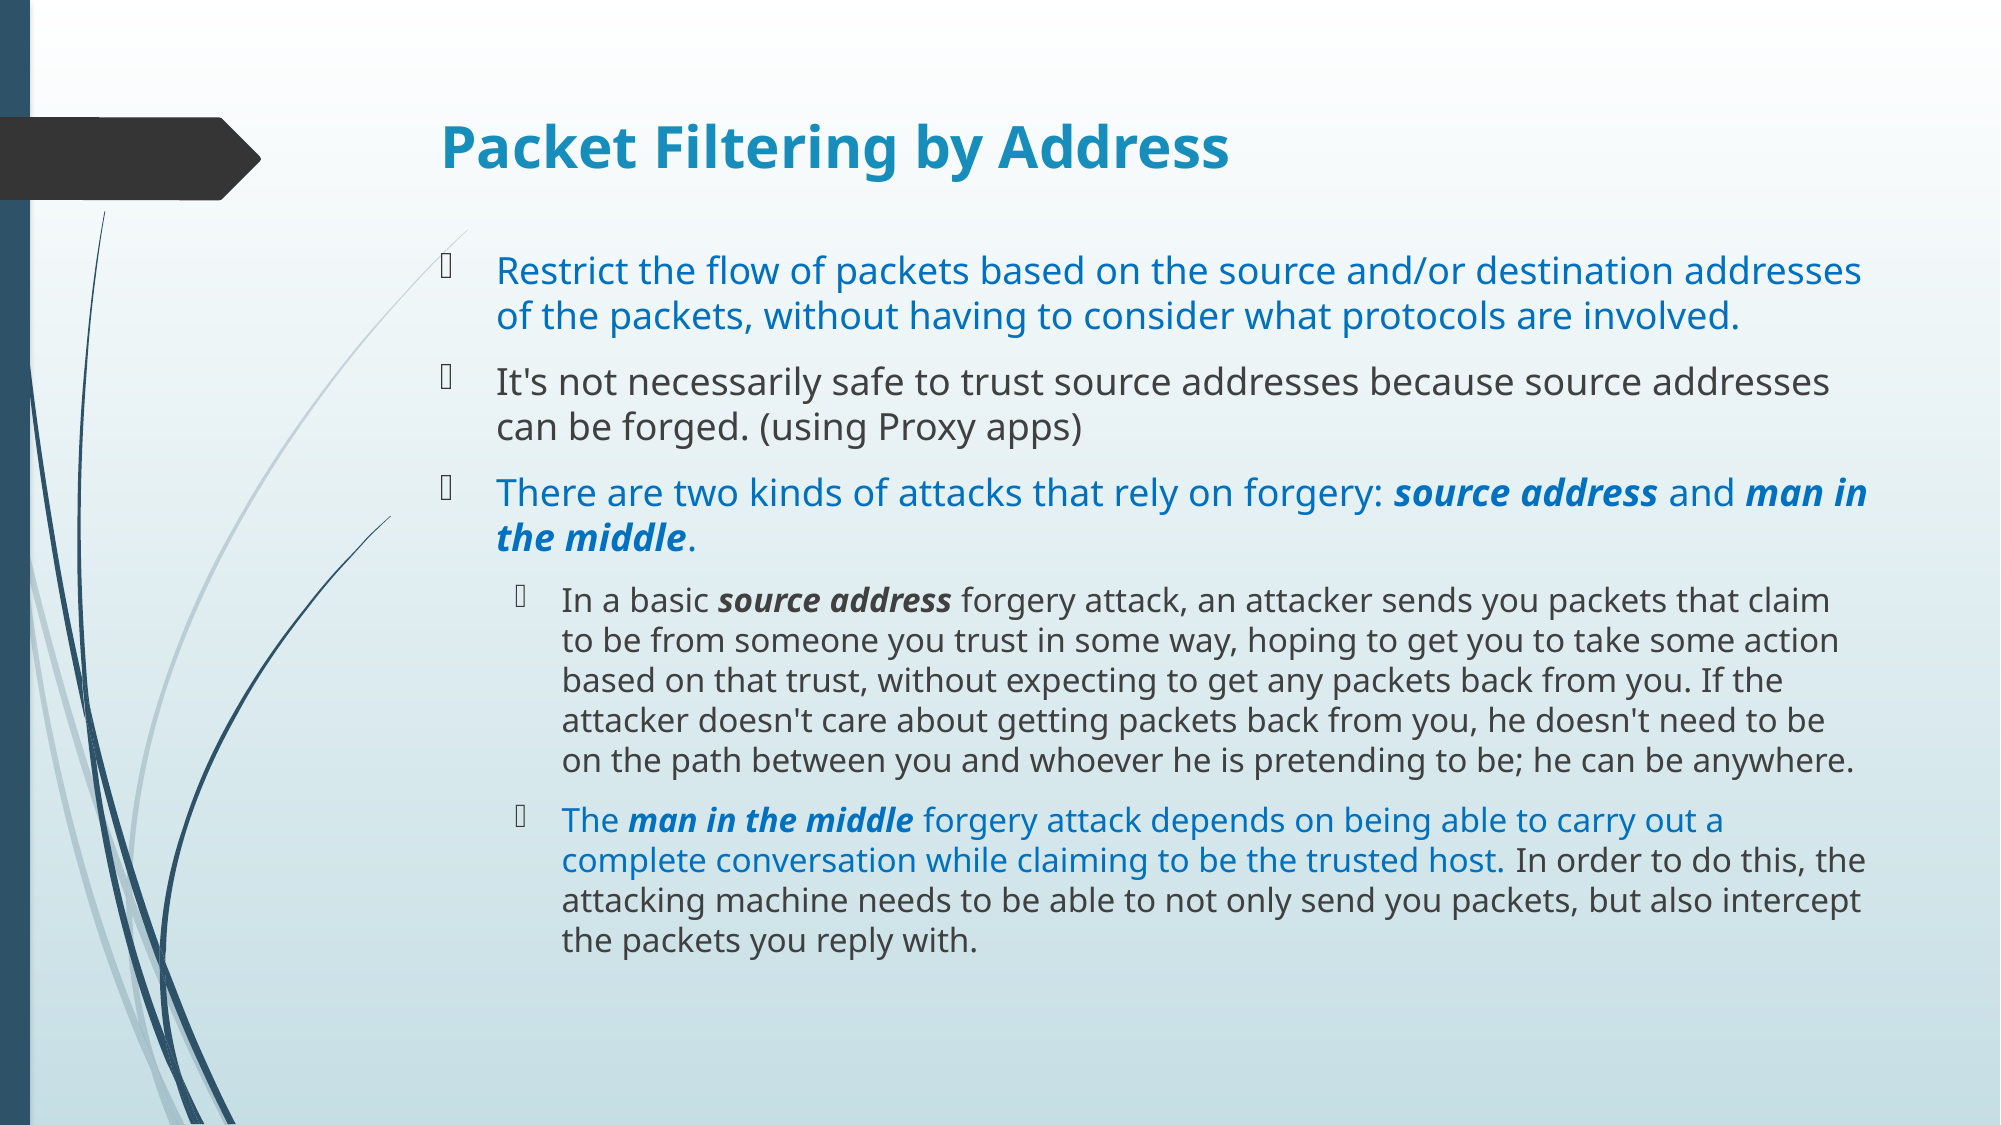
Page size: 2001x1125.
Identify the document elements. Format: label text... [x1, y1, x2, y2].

list Restrict the flow of packets based on the source and/or destination addresses of the packets, without having to consider what protocols are involved. It's not necessarily safe to trust source addresses because source addresses can be forged. (using Proxy apps) There are two kinds of attacks that rely on forgery: source address and man in the middle. In a basic source address forgery attack, an attacker sends you packets that claim to be from someone you trust in some way, hoping to get you to take some action based on that trust, without expecting to get any packets back from you. If the attacker doesn't care about getting packets back from you, he doesn't need to be on the path between you and whoever he is pretending to be; he can be anywhere. The man in the middle forgery attack depends on being able to carry out a complete conversation while claiming to be the trusted host. In order to do this, the attacking machine needs to be able to not only send you packets, but also intercept the packets you reply with. [424, 239, 1888, 1086]
title Packet Filtering by Address [425, 102, 1888, 239]
